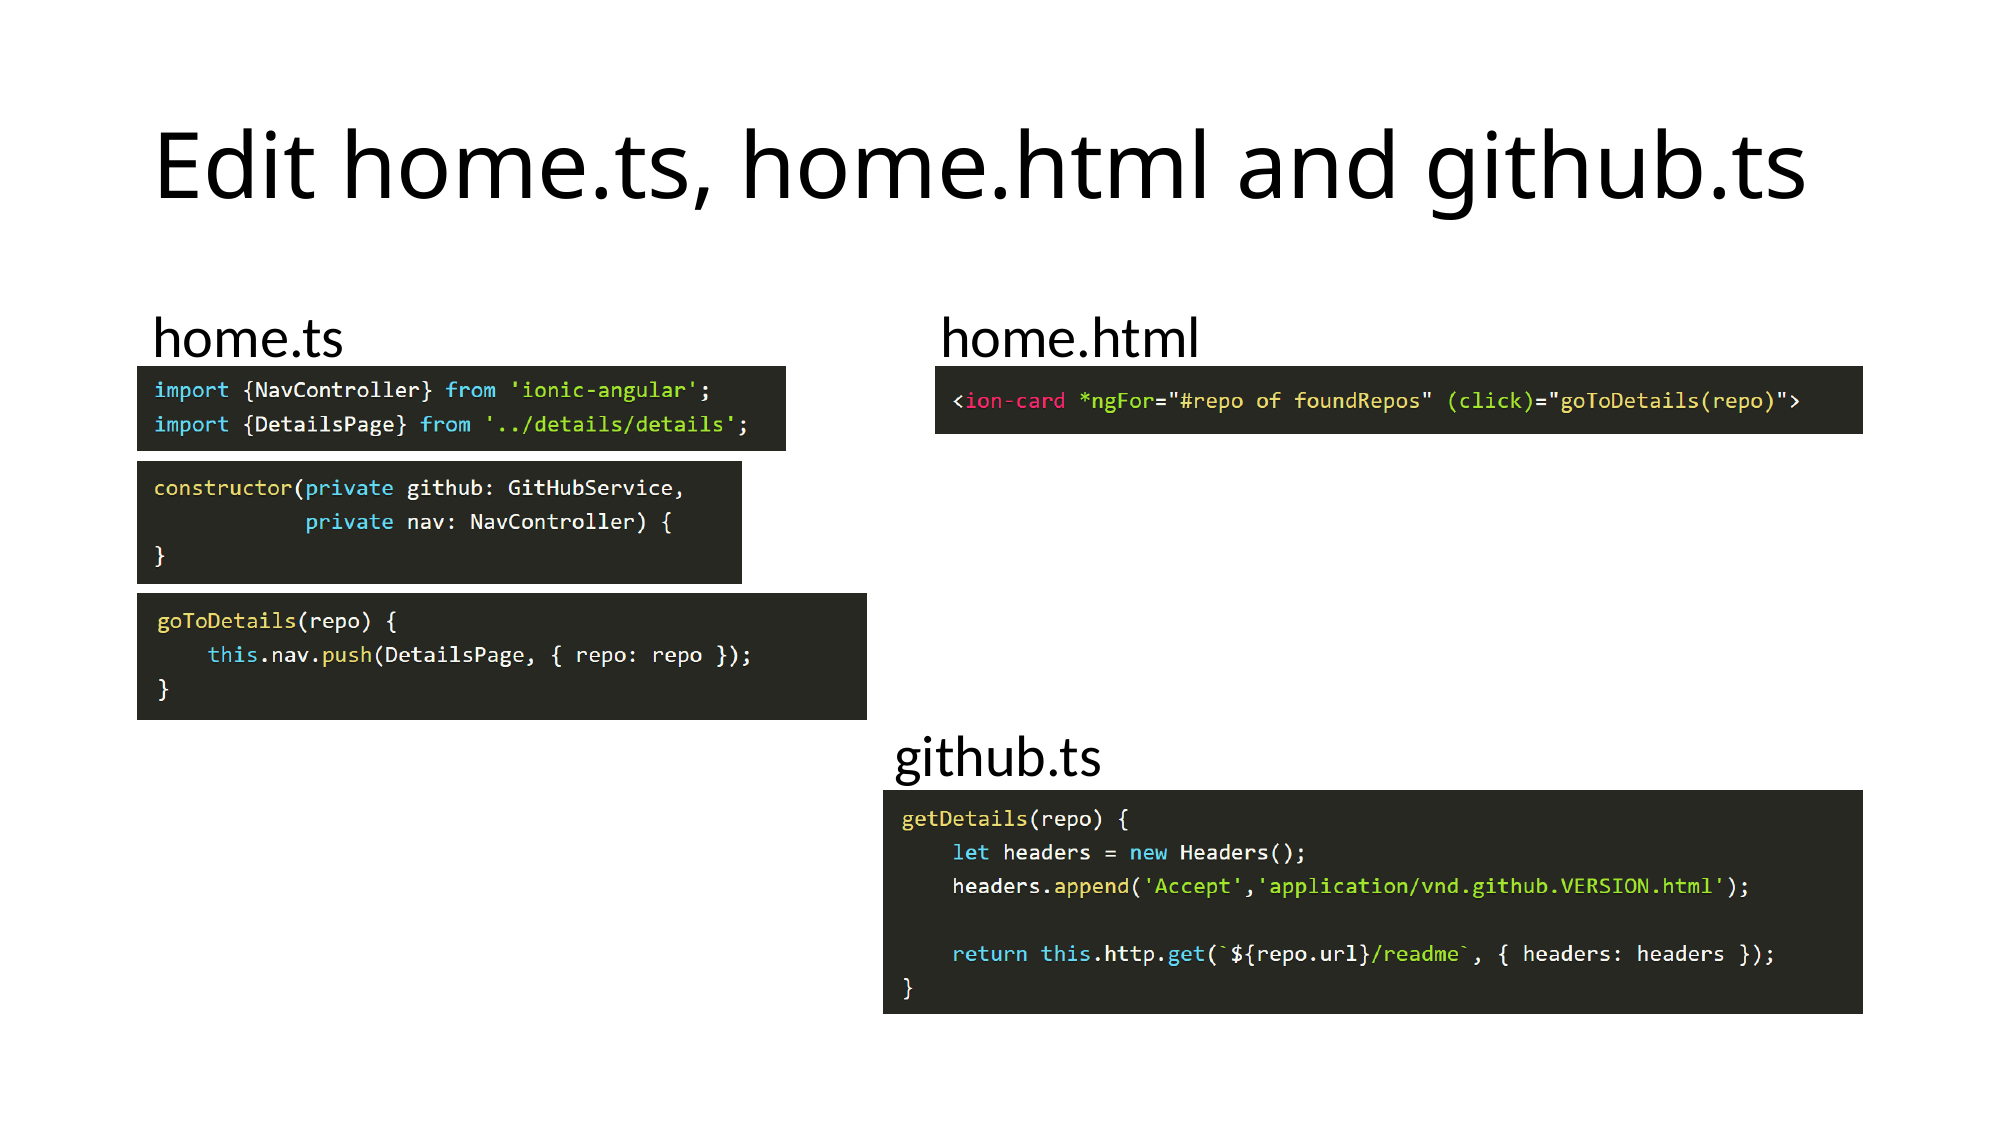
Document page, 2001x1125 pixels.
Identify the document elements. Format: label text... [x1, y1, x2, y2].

picture [137, 366, 786, 451]
picture [137, 461, 742, 584]
title Edit home.ts, home.html and github.ts [137, 59, 1863, 278]
picture [137, 593, 867, 720]
picture [935, 366, 1863, 434]
picture [883, 790, 1863, 1014]
list home.ts home.html github.ts [137, 299, 1863, 1014]
